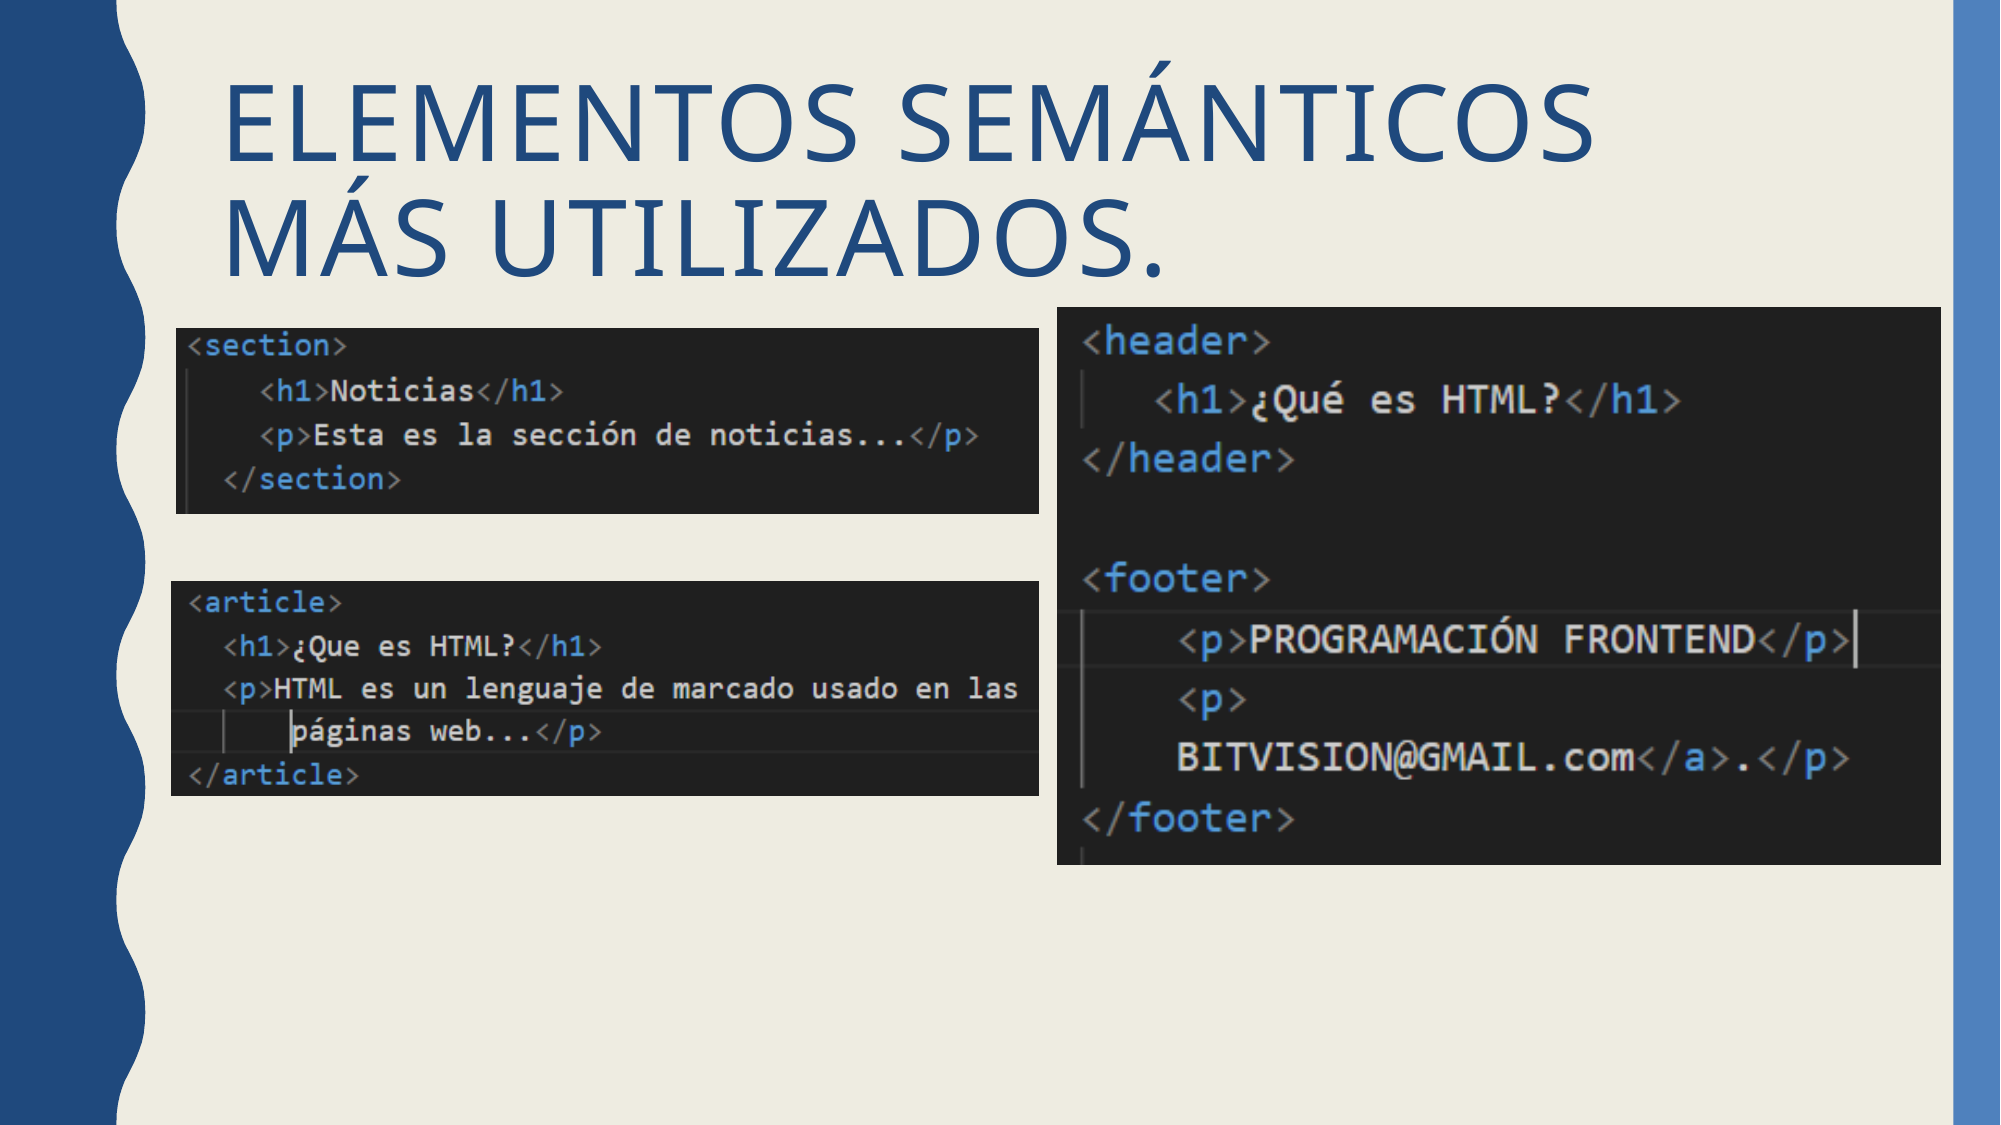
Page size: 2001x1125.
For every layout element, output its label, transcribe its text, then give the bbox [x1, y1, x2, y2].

title Elementos semánticos más utilizados. [205, 62, 1875, 308]
picture [171, 581, 1039, 796]
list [176, 328, 1039, 514]
picture [1057, 307, 1941, 865]
